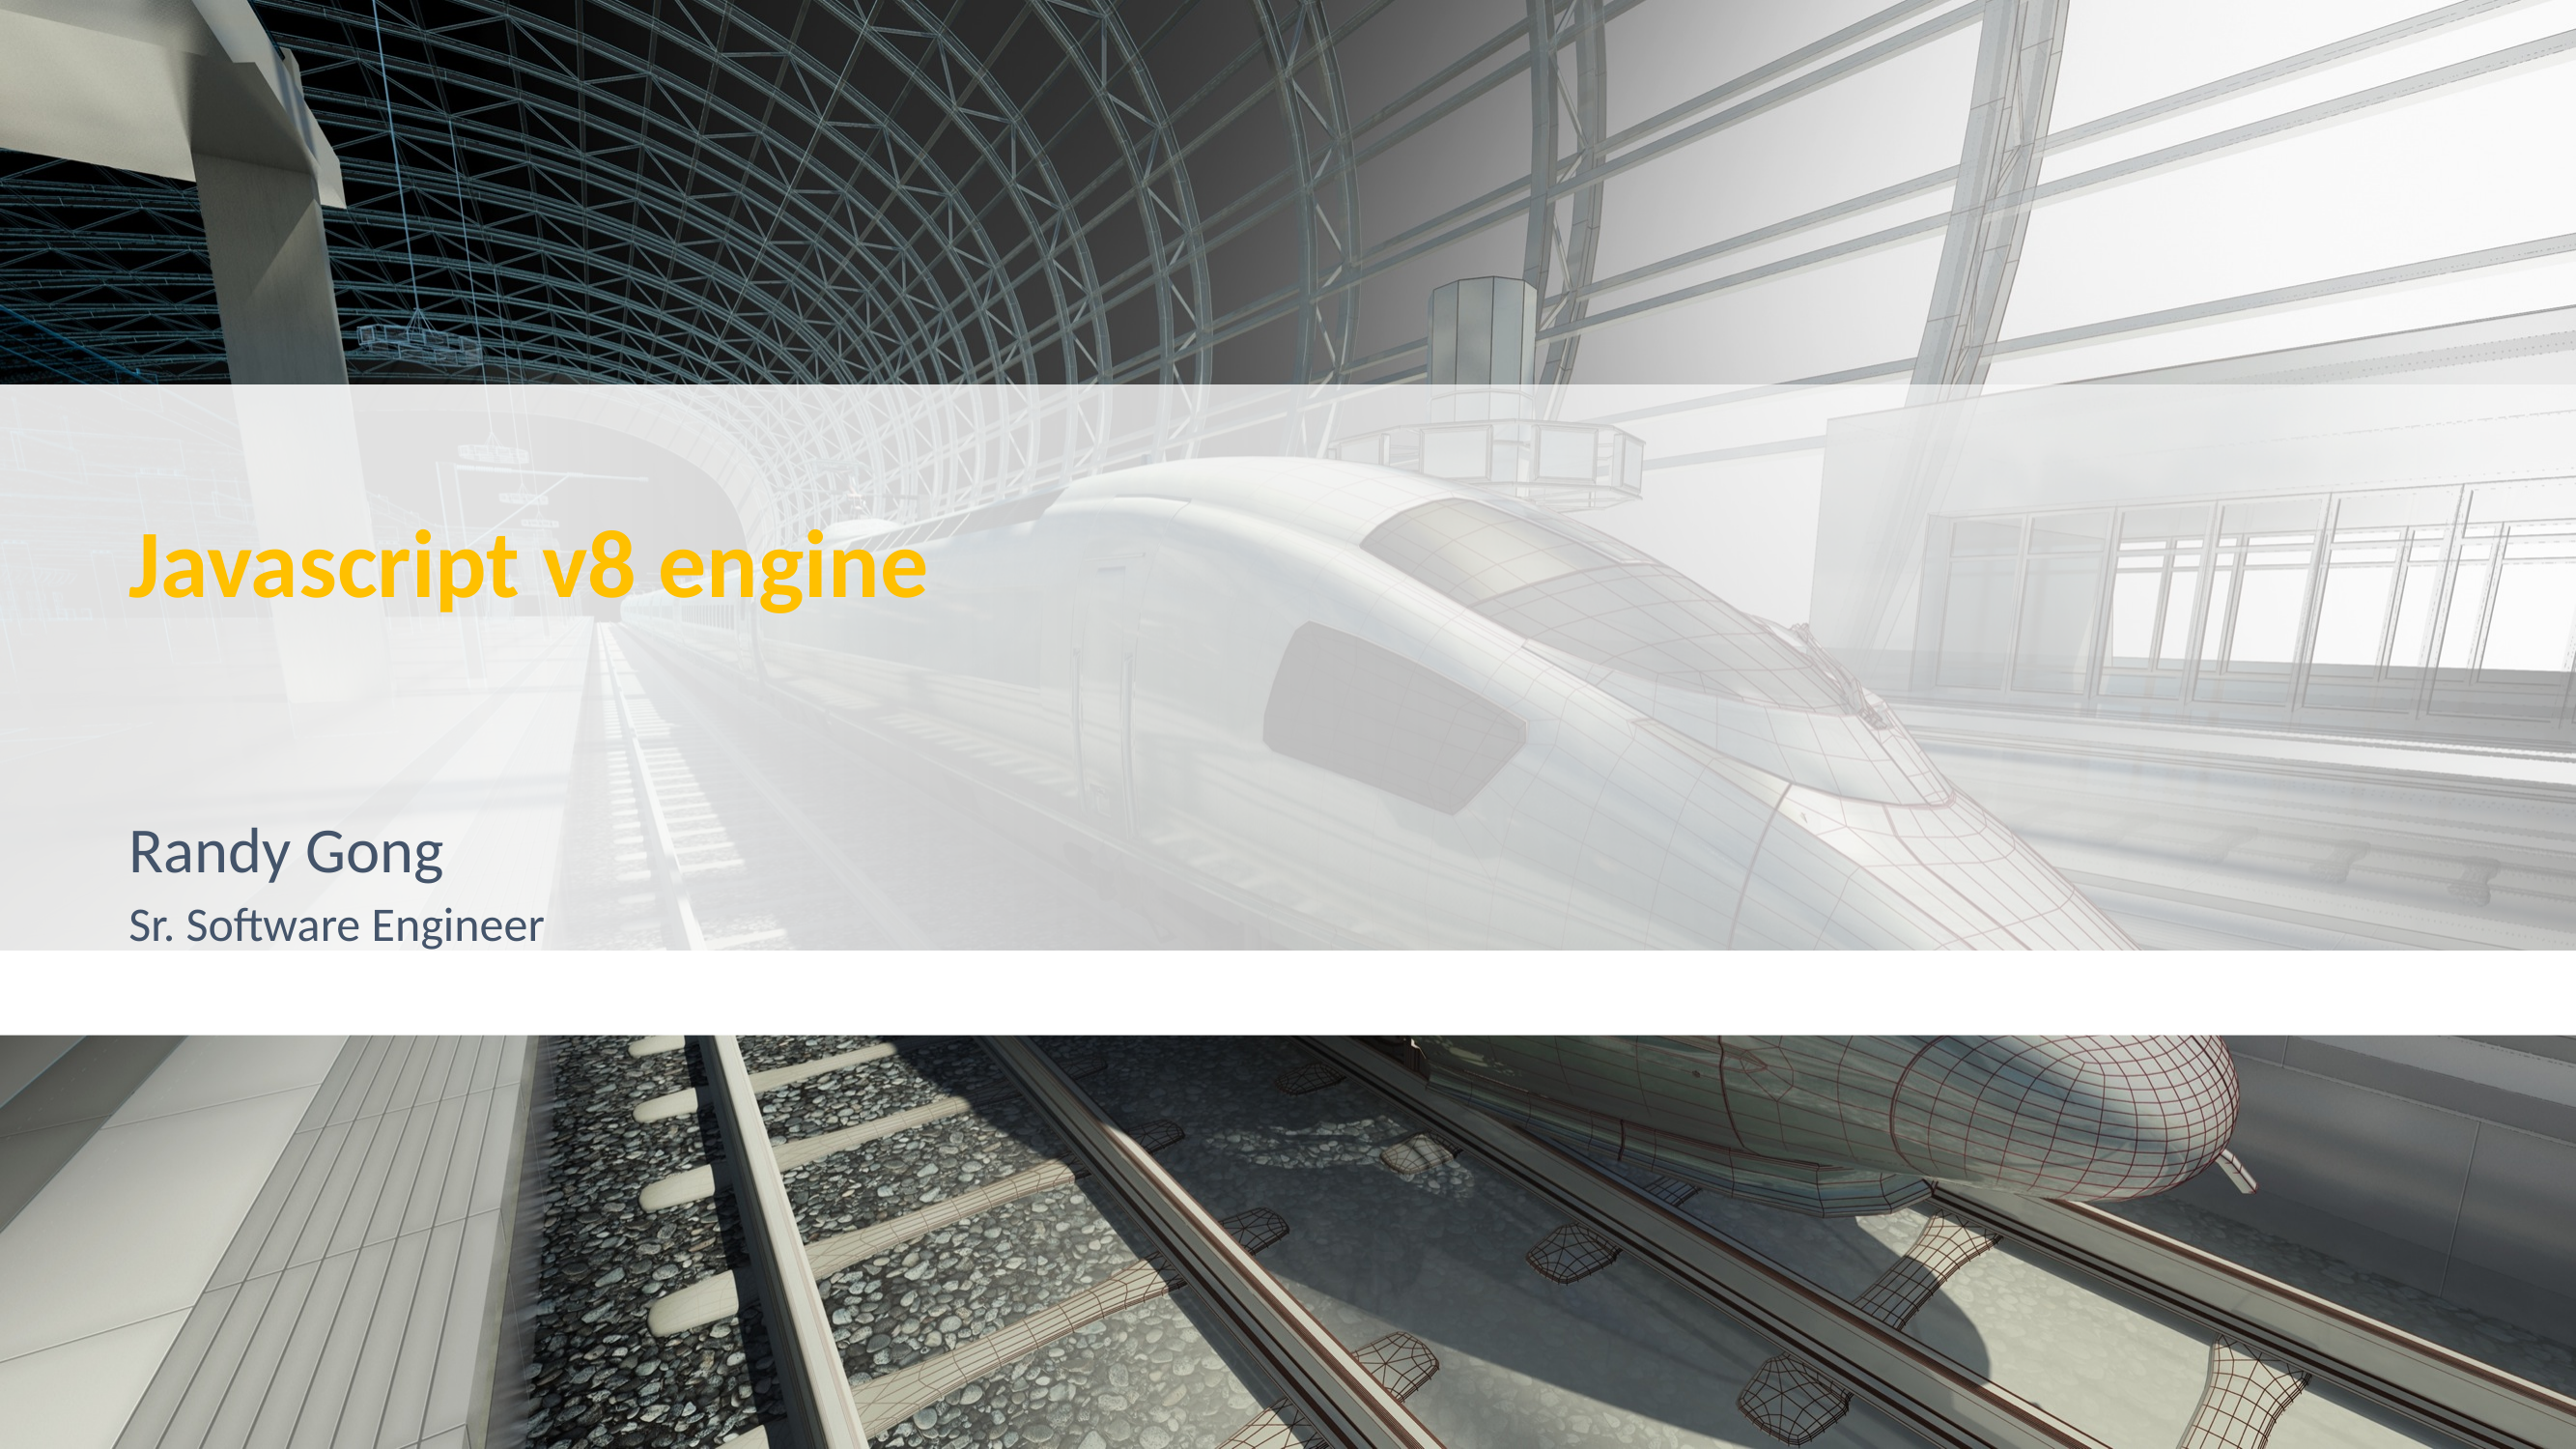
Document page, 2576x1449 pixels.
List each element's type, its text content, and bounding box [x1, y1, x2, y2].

list Javascript v8 engine [128, 514, 1650, 769]
picture [0, 1036, 2576, 1449]
picture [0, 0, 2576, 384]
list Randy Gong [128, 817, 1650, 899]
list Sr. Software Engineer [128, 899, 1650, 966]
